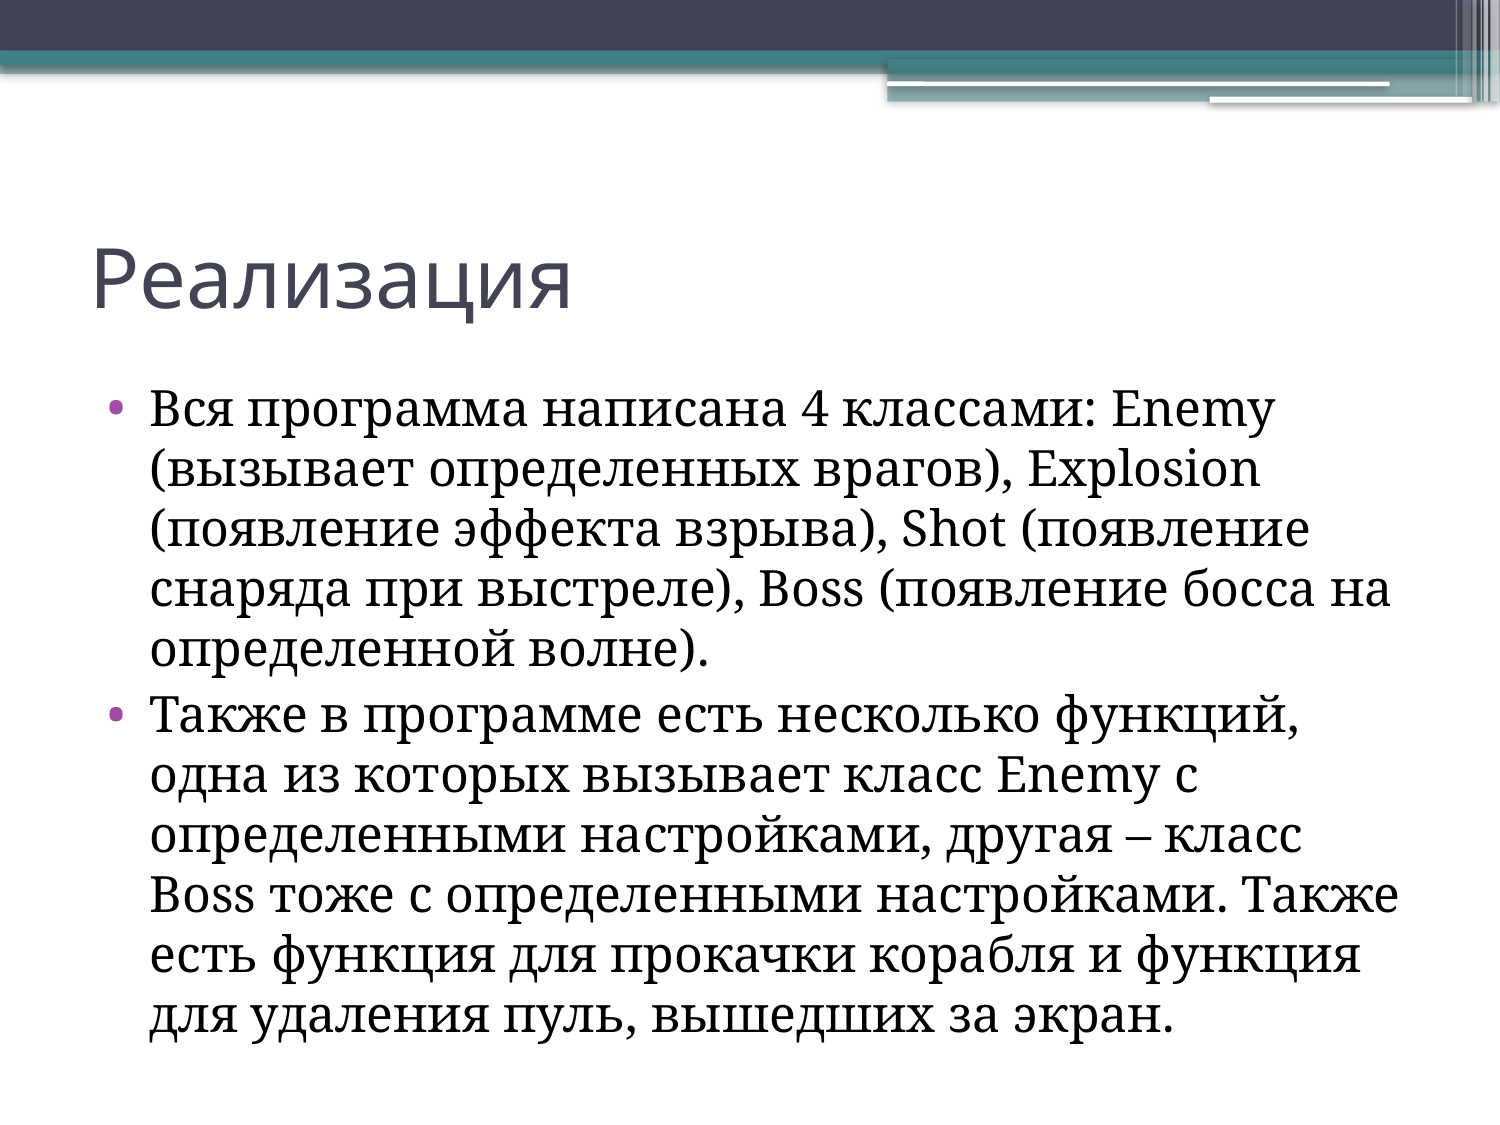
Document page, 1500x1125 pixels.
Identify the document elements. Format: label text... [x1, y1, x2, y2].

title Реализация [75, 187, 1425, 363]
list Вся программа написана 4 классами: Enemy (вызывает определенных врагов), Explosion (появление эффекта взрыва), Shot (появление снаряда при выстреле), Boss (появление босса на определенной волне). Также в программе есть несколько функций, одна из которых вызывает класс Enemy с определенными настройками, другая – класс Boss тоже с определенными настройками. Также есть функция для прокачки корабля и функция для удаления пуль, вышедших за экран. [75, 368, 1425, 1079]
